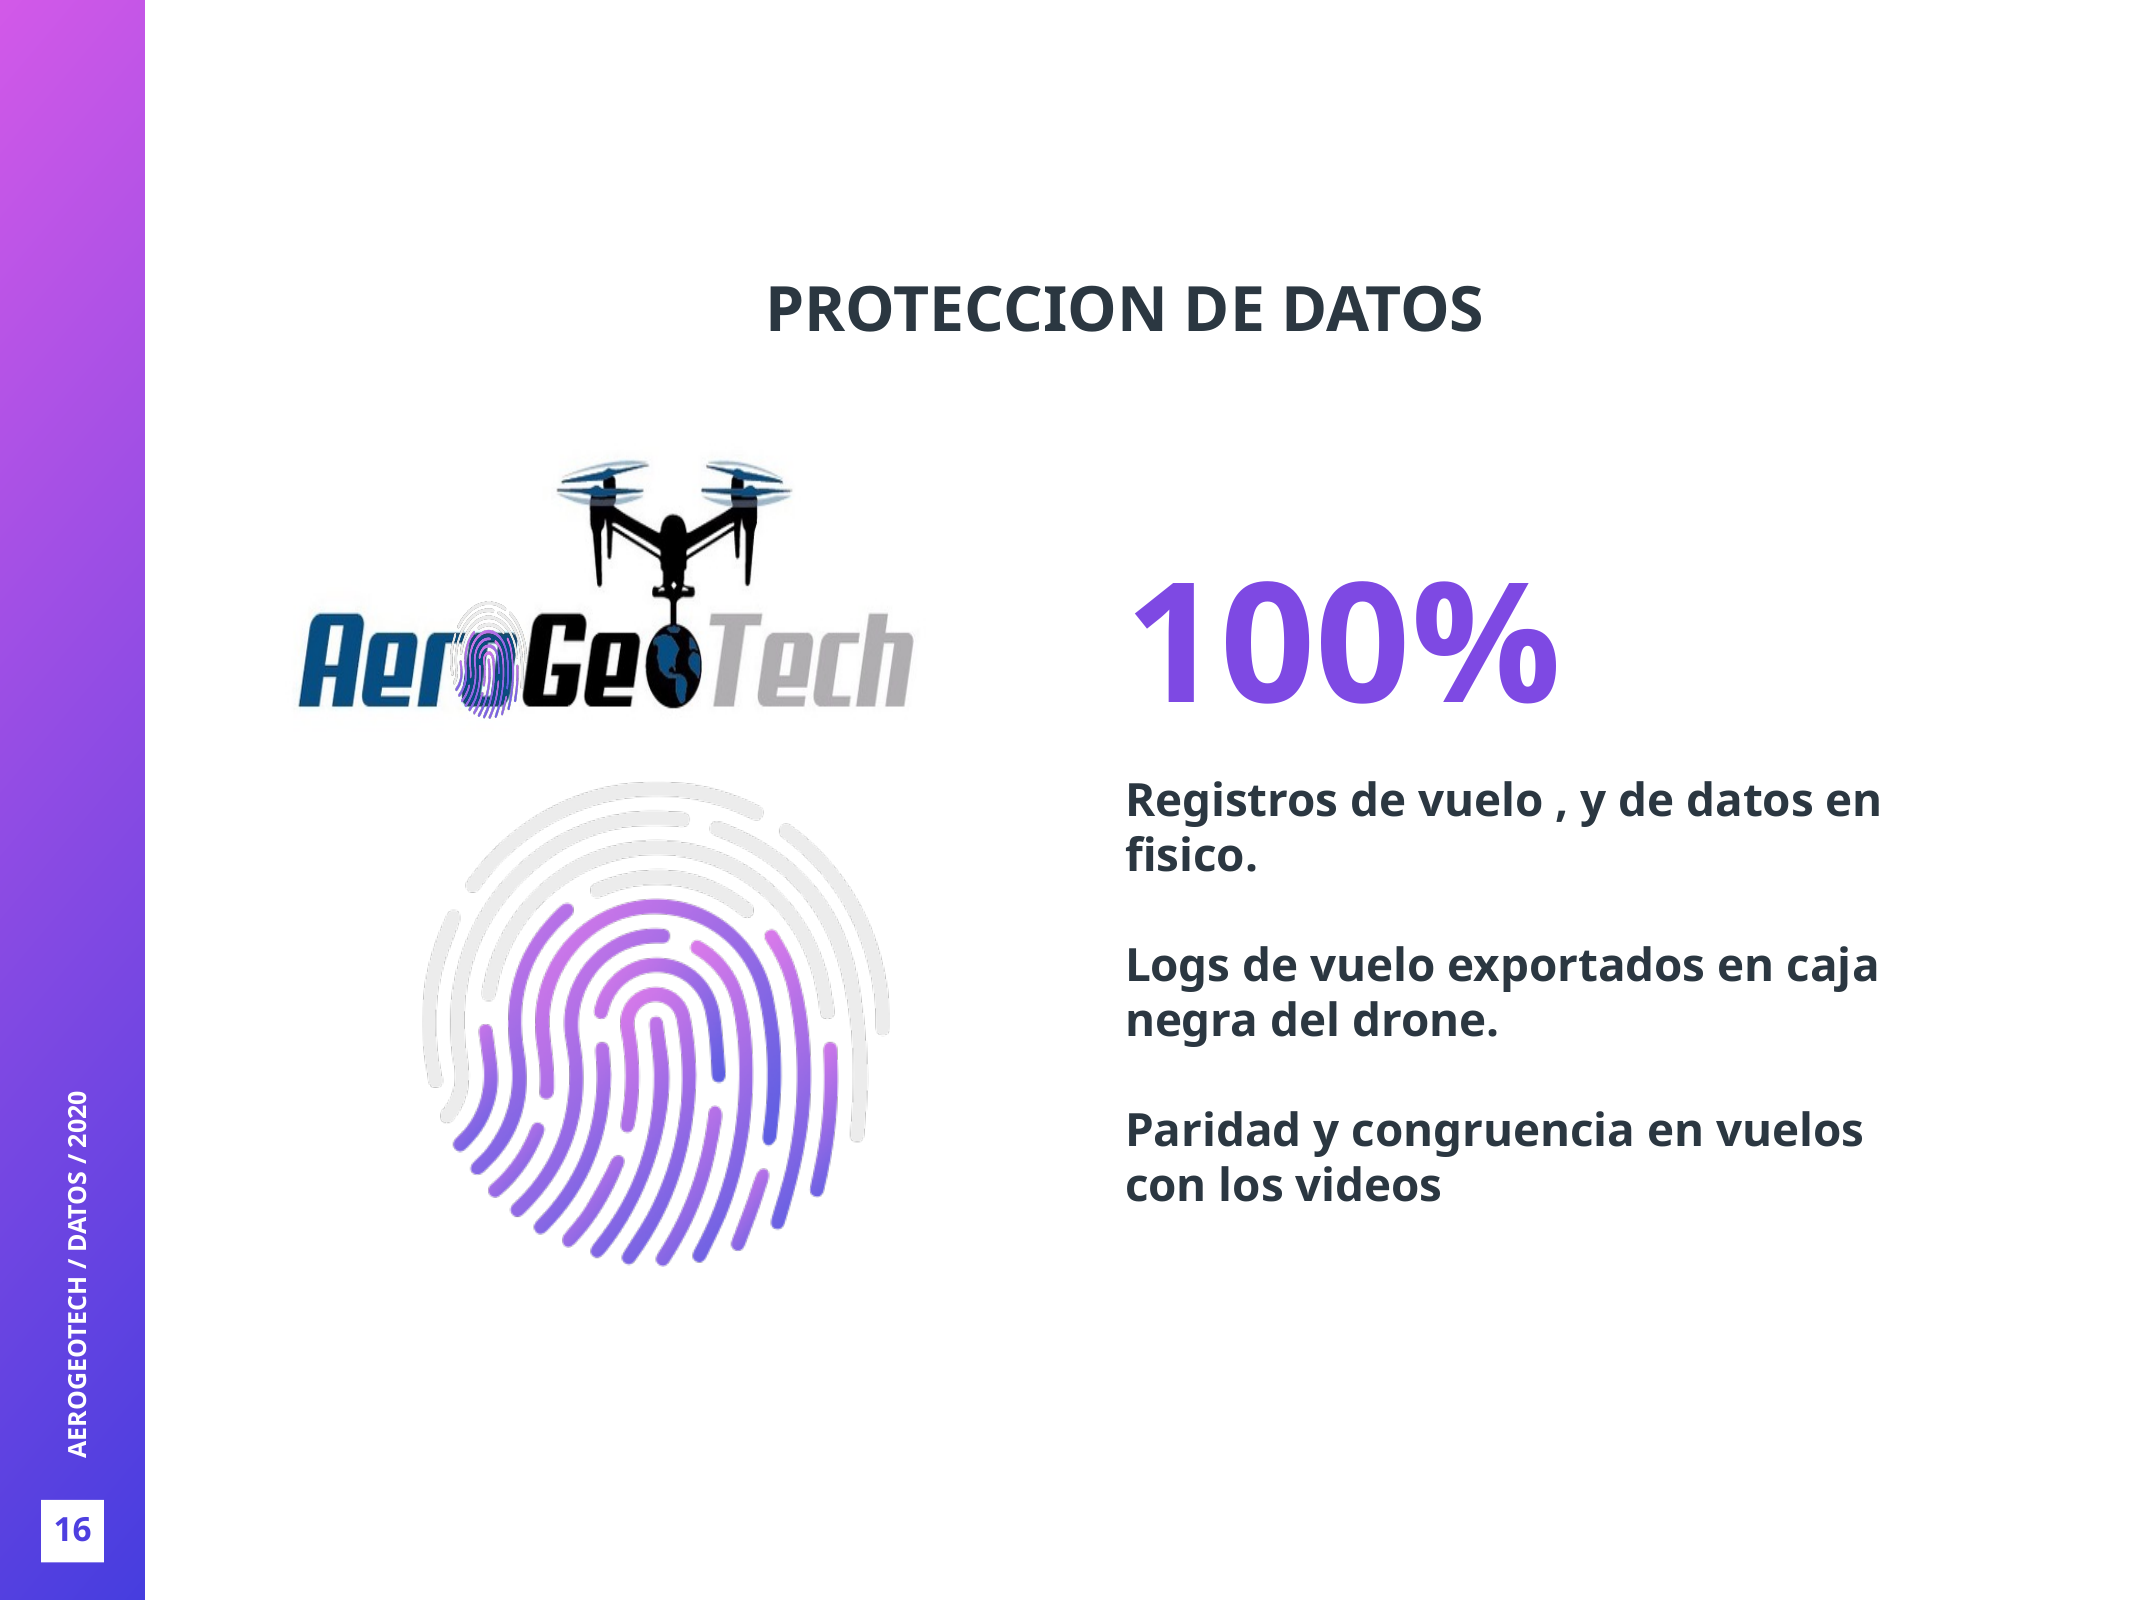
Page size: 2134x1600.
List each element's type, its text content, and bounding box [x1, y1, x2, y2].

list [41, 1499, 104, 1563]
slide_number 16 [51, 1508, 94, 1554]
list Registros de vuelo , y de datos en fisico. Logs de vuelo exportados en caja negra del drone. Paridad y congruencia en vuelos con los videos [1125, 771, 1959, 1335]
list 100% [1125, 520, 1959, 750]
list AEROGEOTECH / DATOS / 2020 [52, 104, 94, 1459]
picture [277, 381, 942, 1267]
title PROTECCION DE DATOS [291, 166, 1959, 344]
